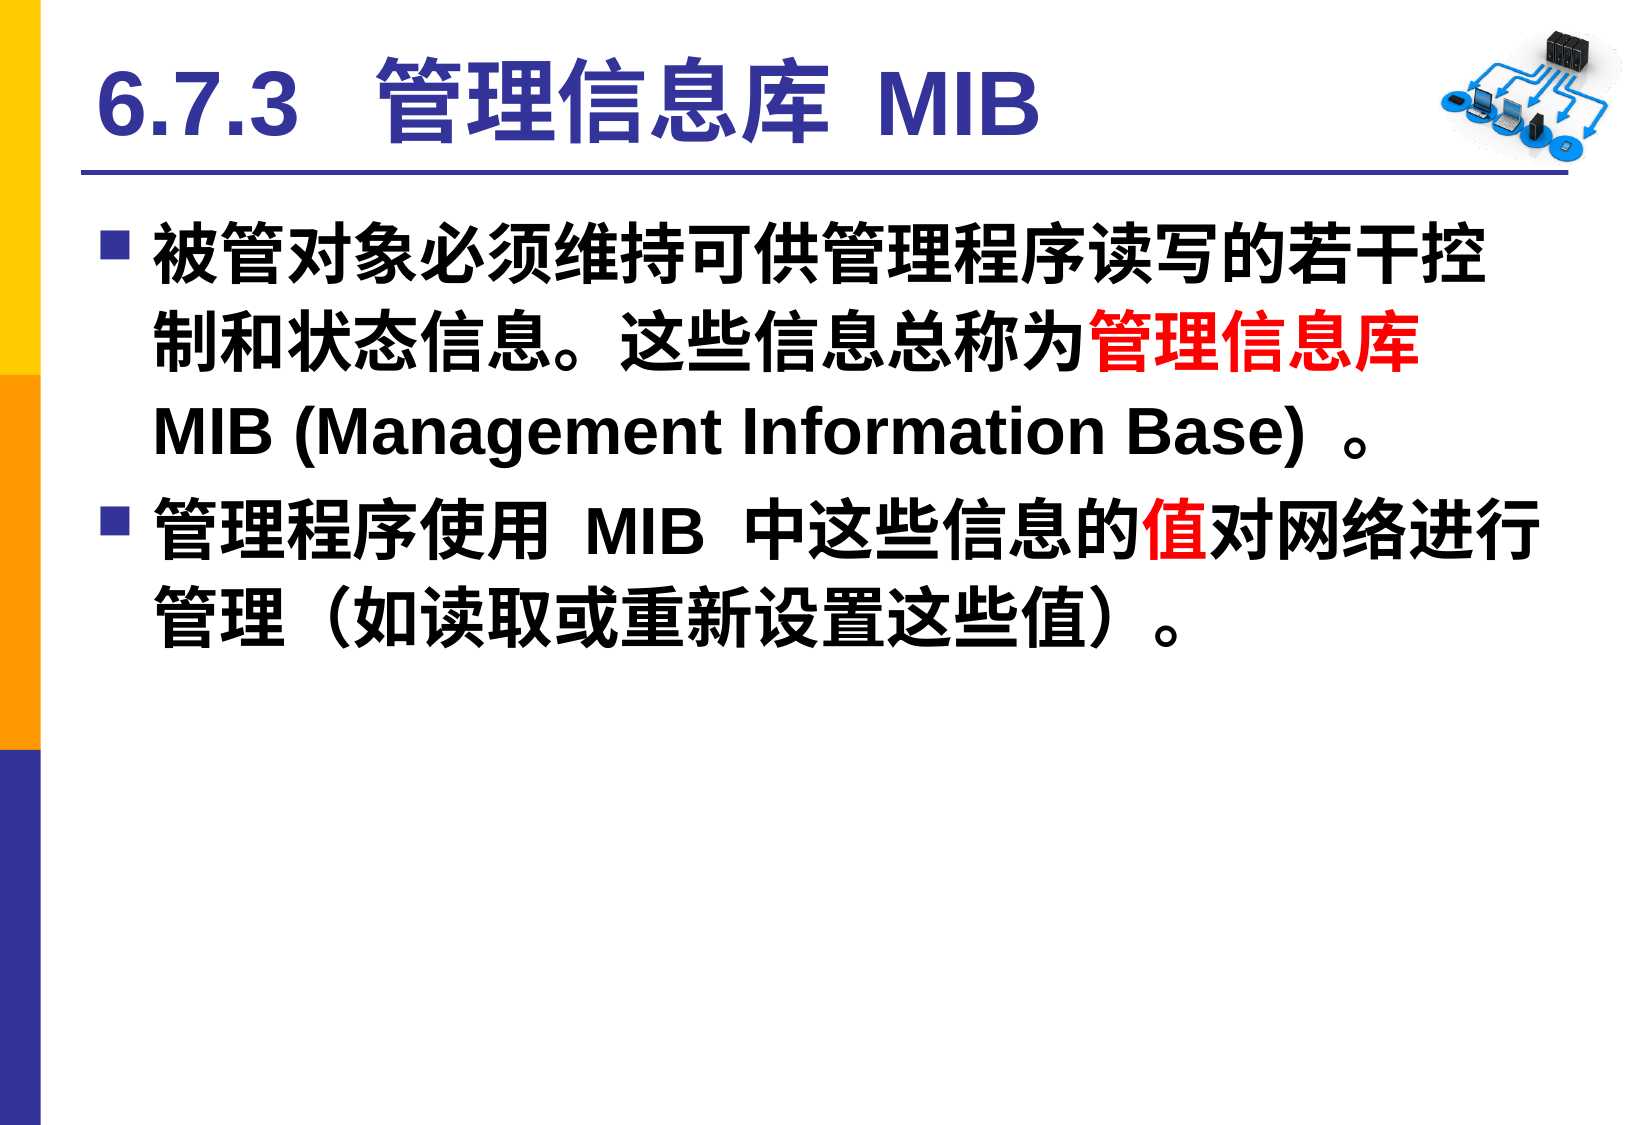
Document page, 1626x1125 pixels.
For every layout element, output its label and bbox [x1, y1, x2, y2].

list [81, 196, 1569, 1006]
picture [1438, 30, 1624, 165]
title [81, 30, 1569, 161]
